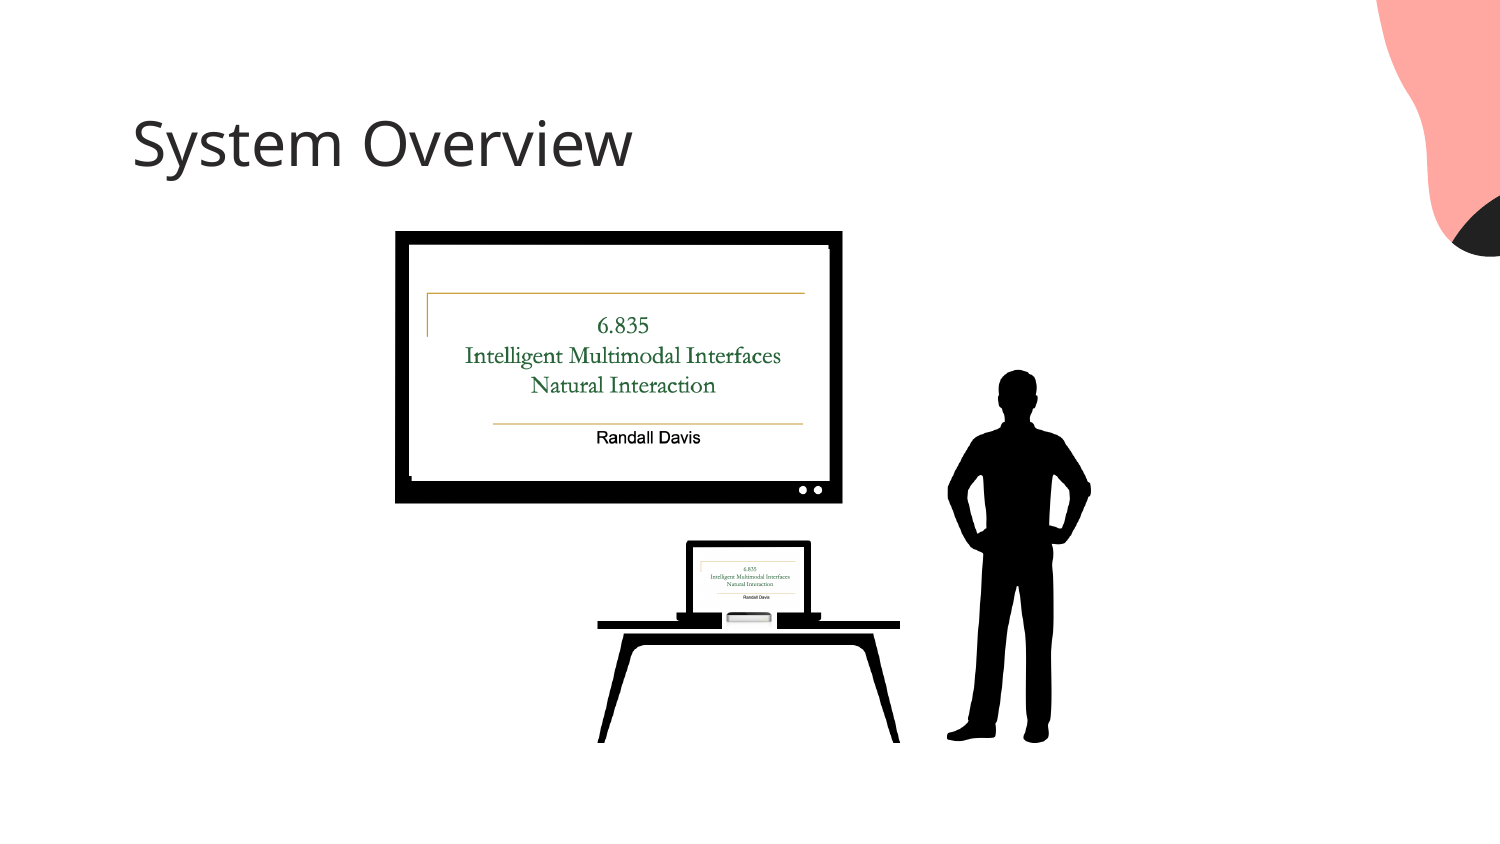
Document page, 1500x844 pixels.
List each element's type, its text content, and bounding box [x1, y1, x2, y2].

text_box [326, 184, 1117, 784]
title System Overview [117, 89, 1325, 180]
